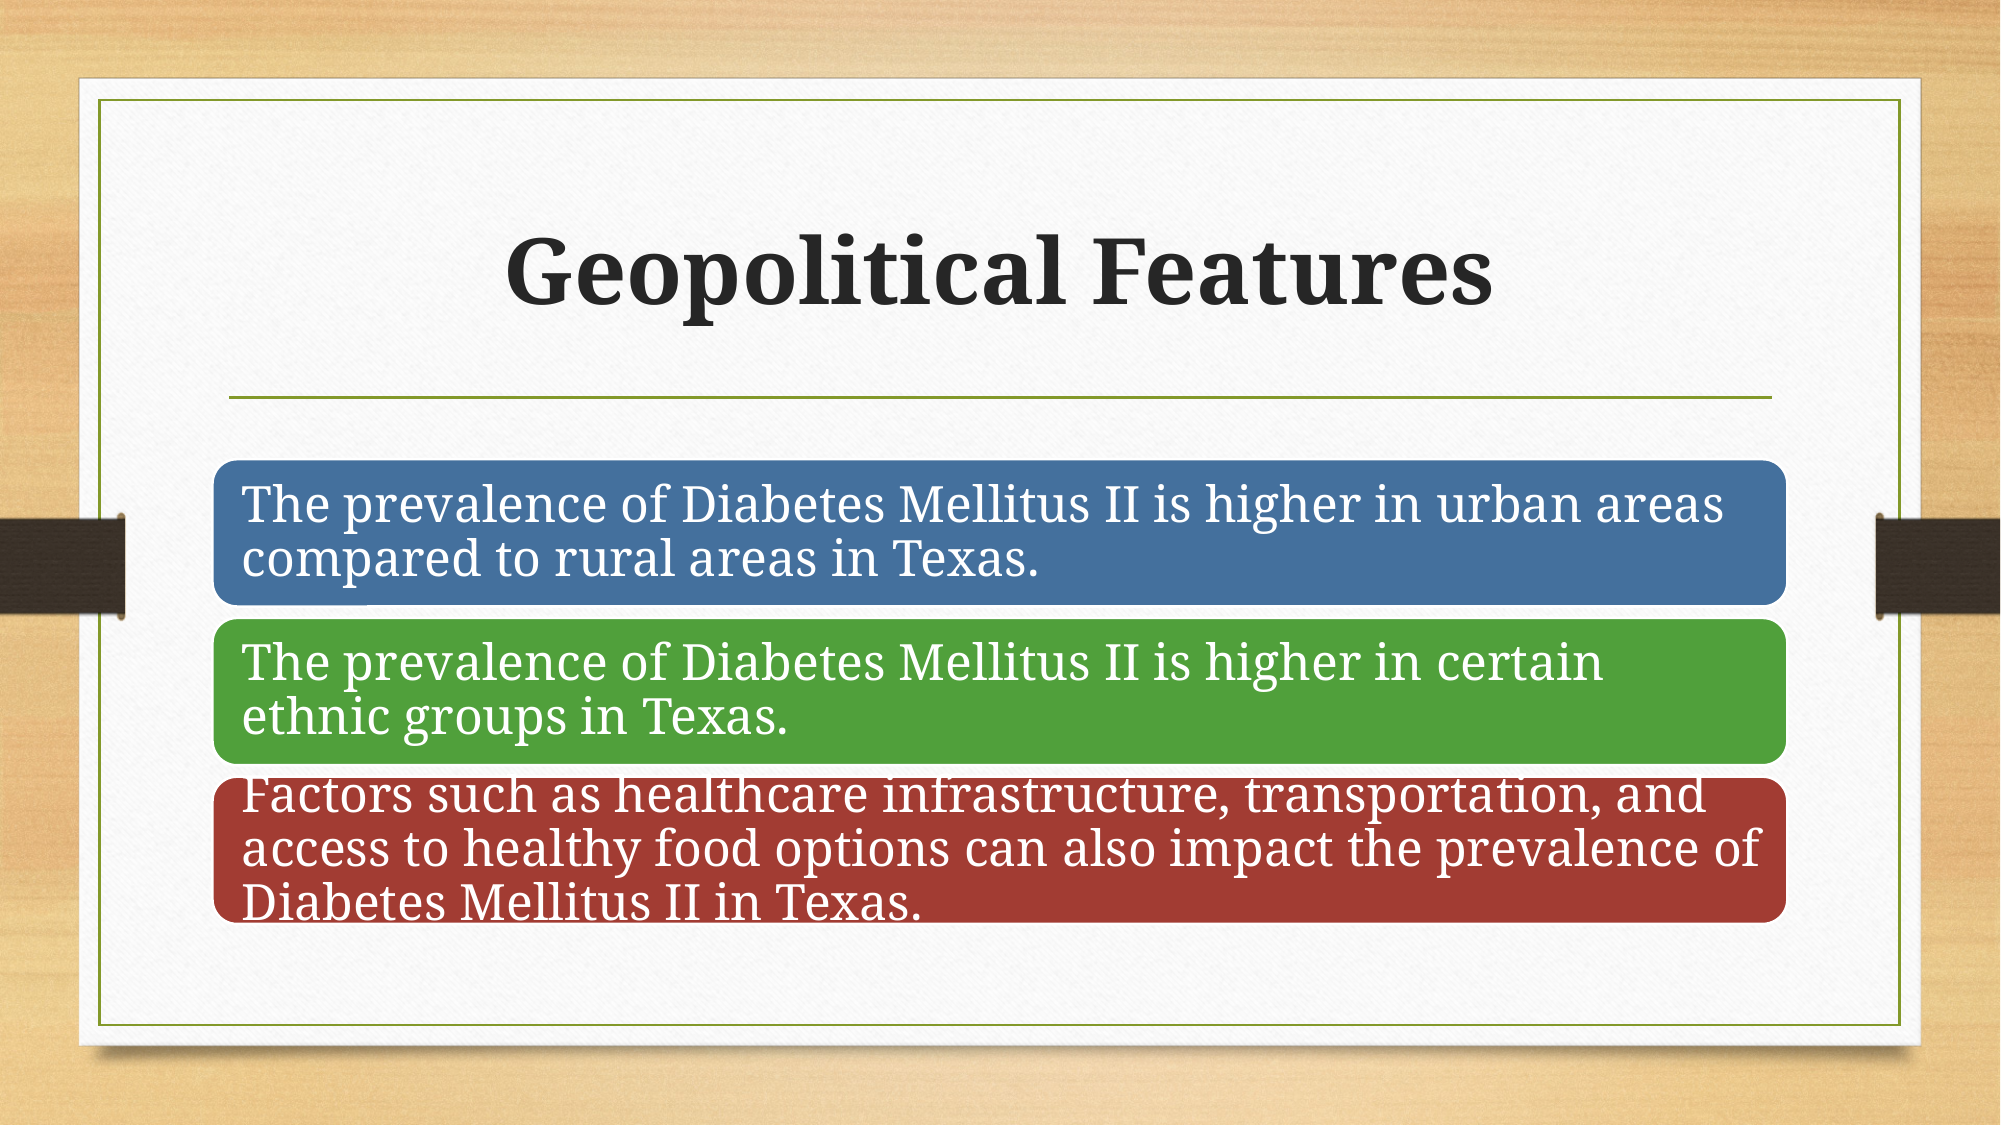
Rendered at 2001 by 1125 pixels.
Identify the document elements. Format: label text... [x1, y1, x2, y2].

picture [0, 0, 2001, 1125]
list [212, 419, 1788, 965]
title Geopolitical Features [212, 161, 1788, 375]
